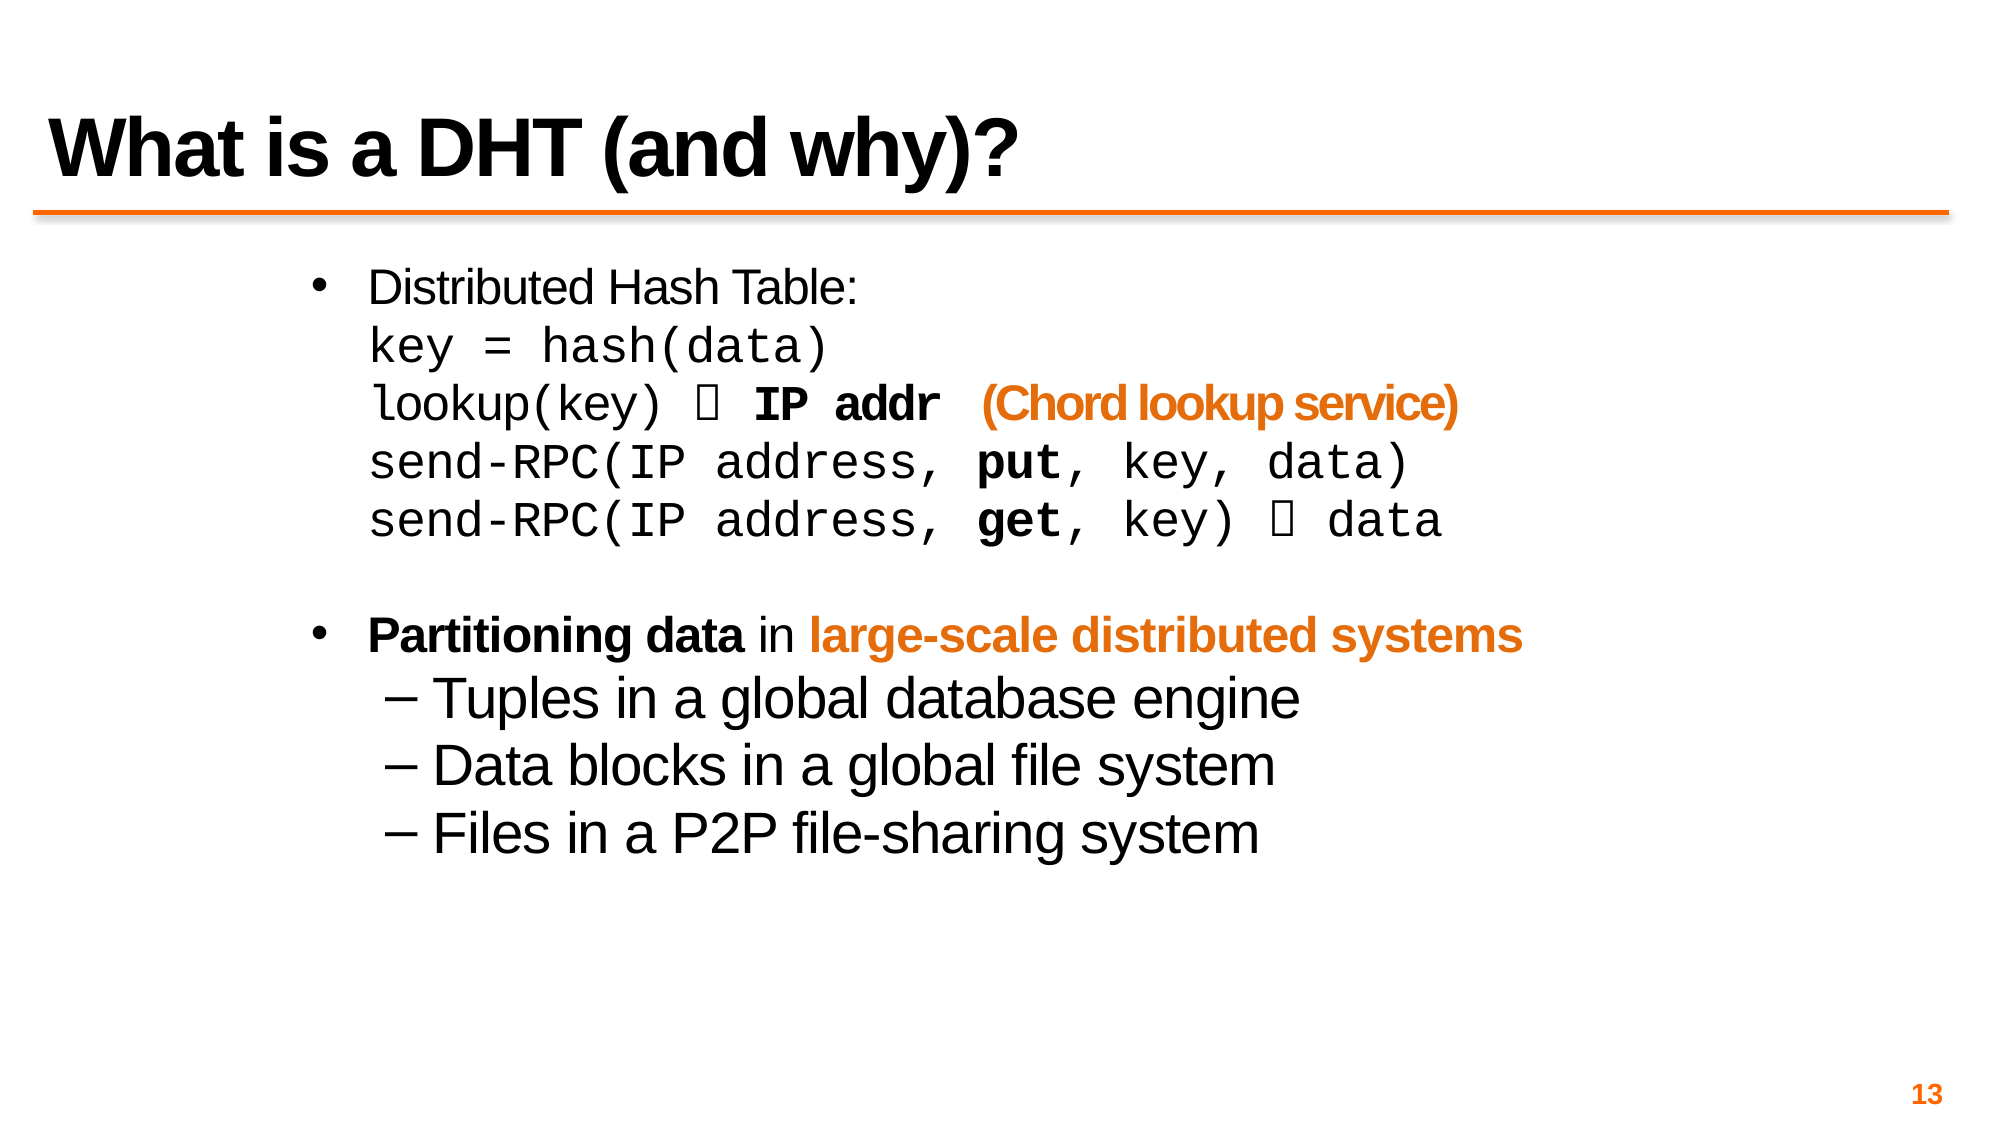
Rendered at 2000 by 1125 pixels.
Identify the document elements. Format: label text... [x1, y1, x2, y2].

title What is a DHT (and why)? [33, 24, 1950, 201]
slide_number 13 [1482, 1074, 1950, 1110]
list Distributed Hash Table: key = hash(data) lookup(key)  IP addr (Chord lookup service) send-RPC(IP address, put, key, data) send-RPC(IP address, get, key)  data Partitioning data in large-scale distributed systems Tuples in a global database engine Data blocks in a global file system Files in a P2P file-sharing system [304, 260, 1735, 1063]
